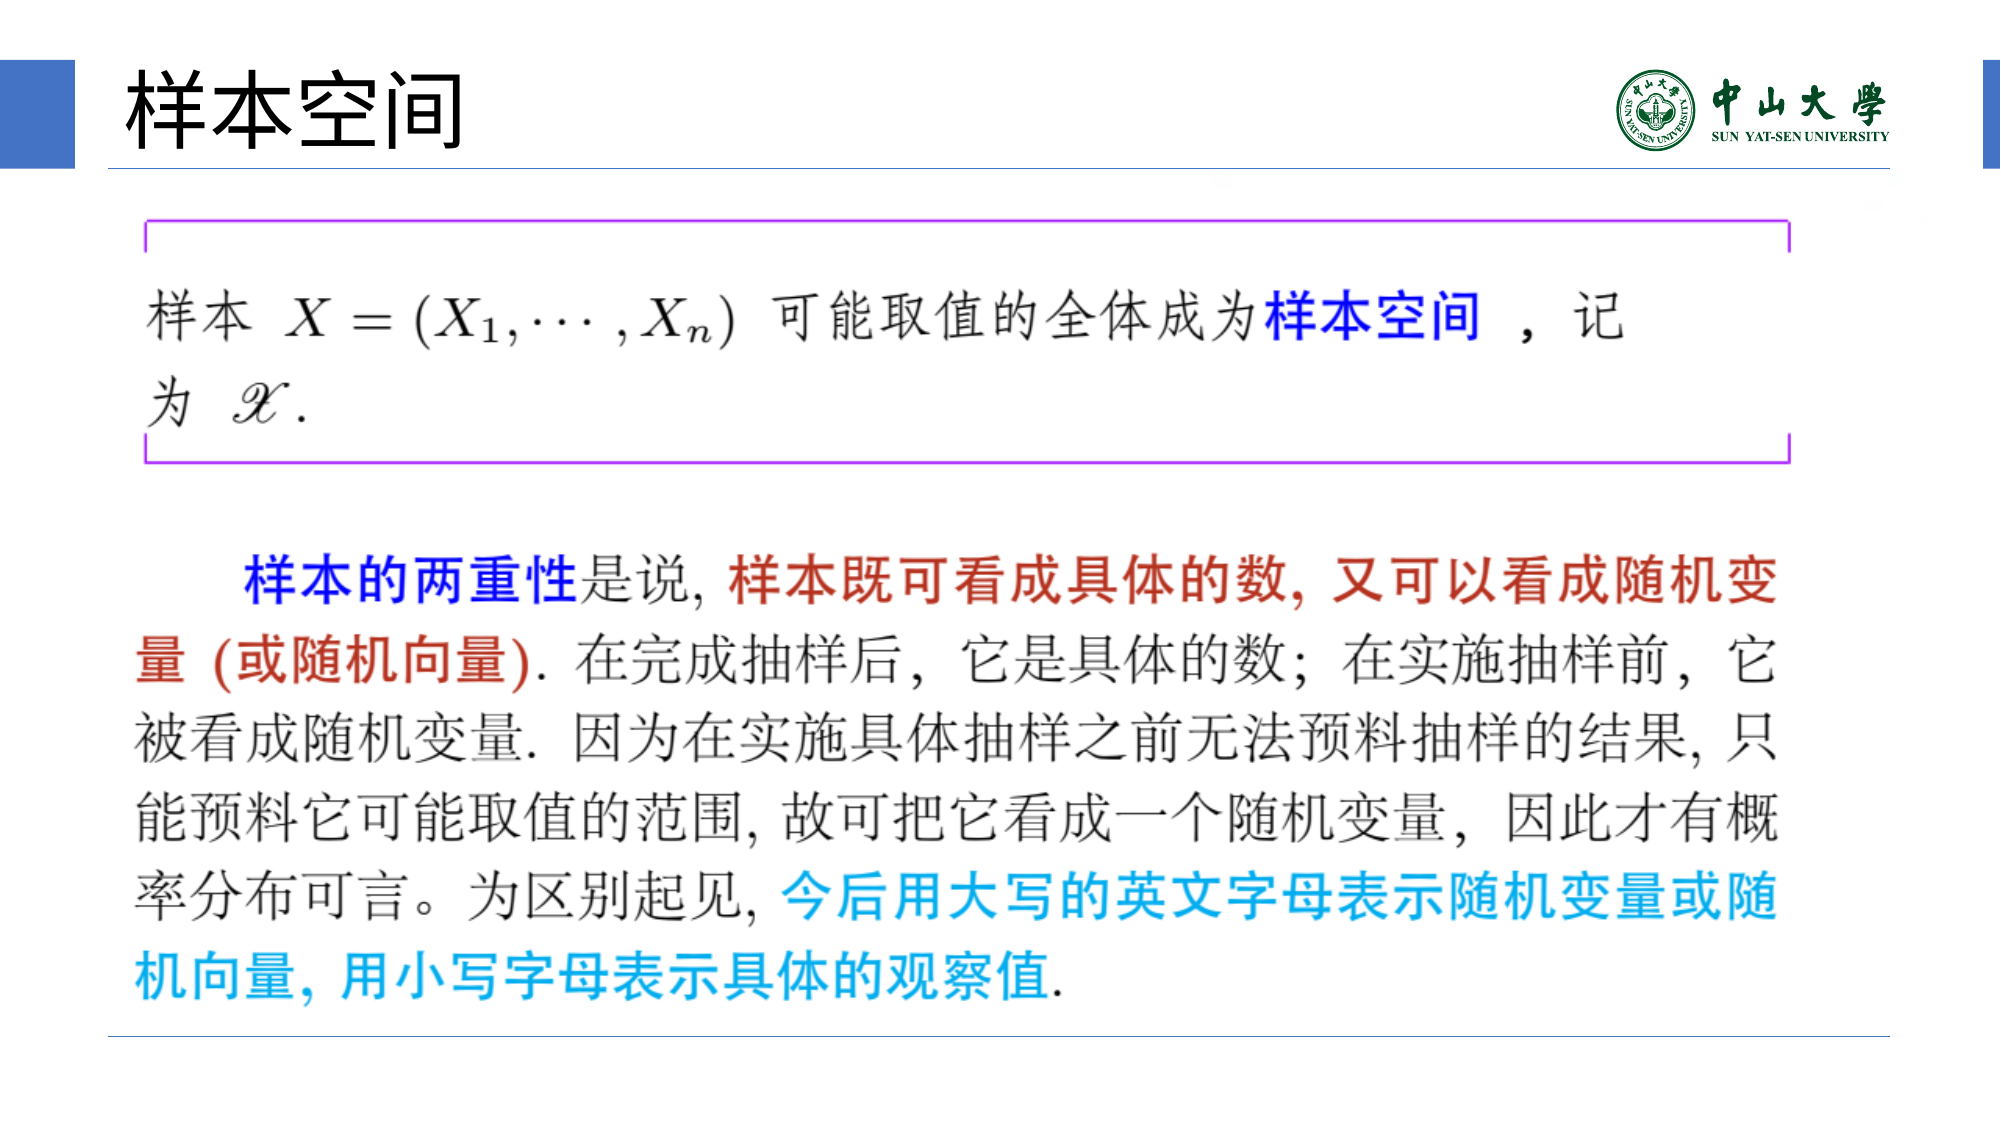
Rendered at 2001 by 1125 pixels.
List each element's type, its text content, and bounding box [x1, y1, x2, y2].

picture [125, 528, 1796, 1012]
title 样本空间 [108, 59, 1614, 169]
picture [108, 189, 1813, 489]
